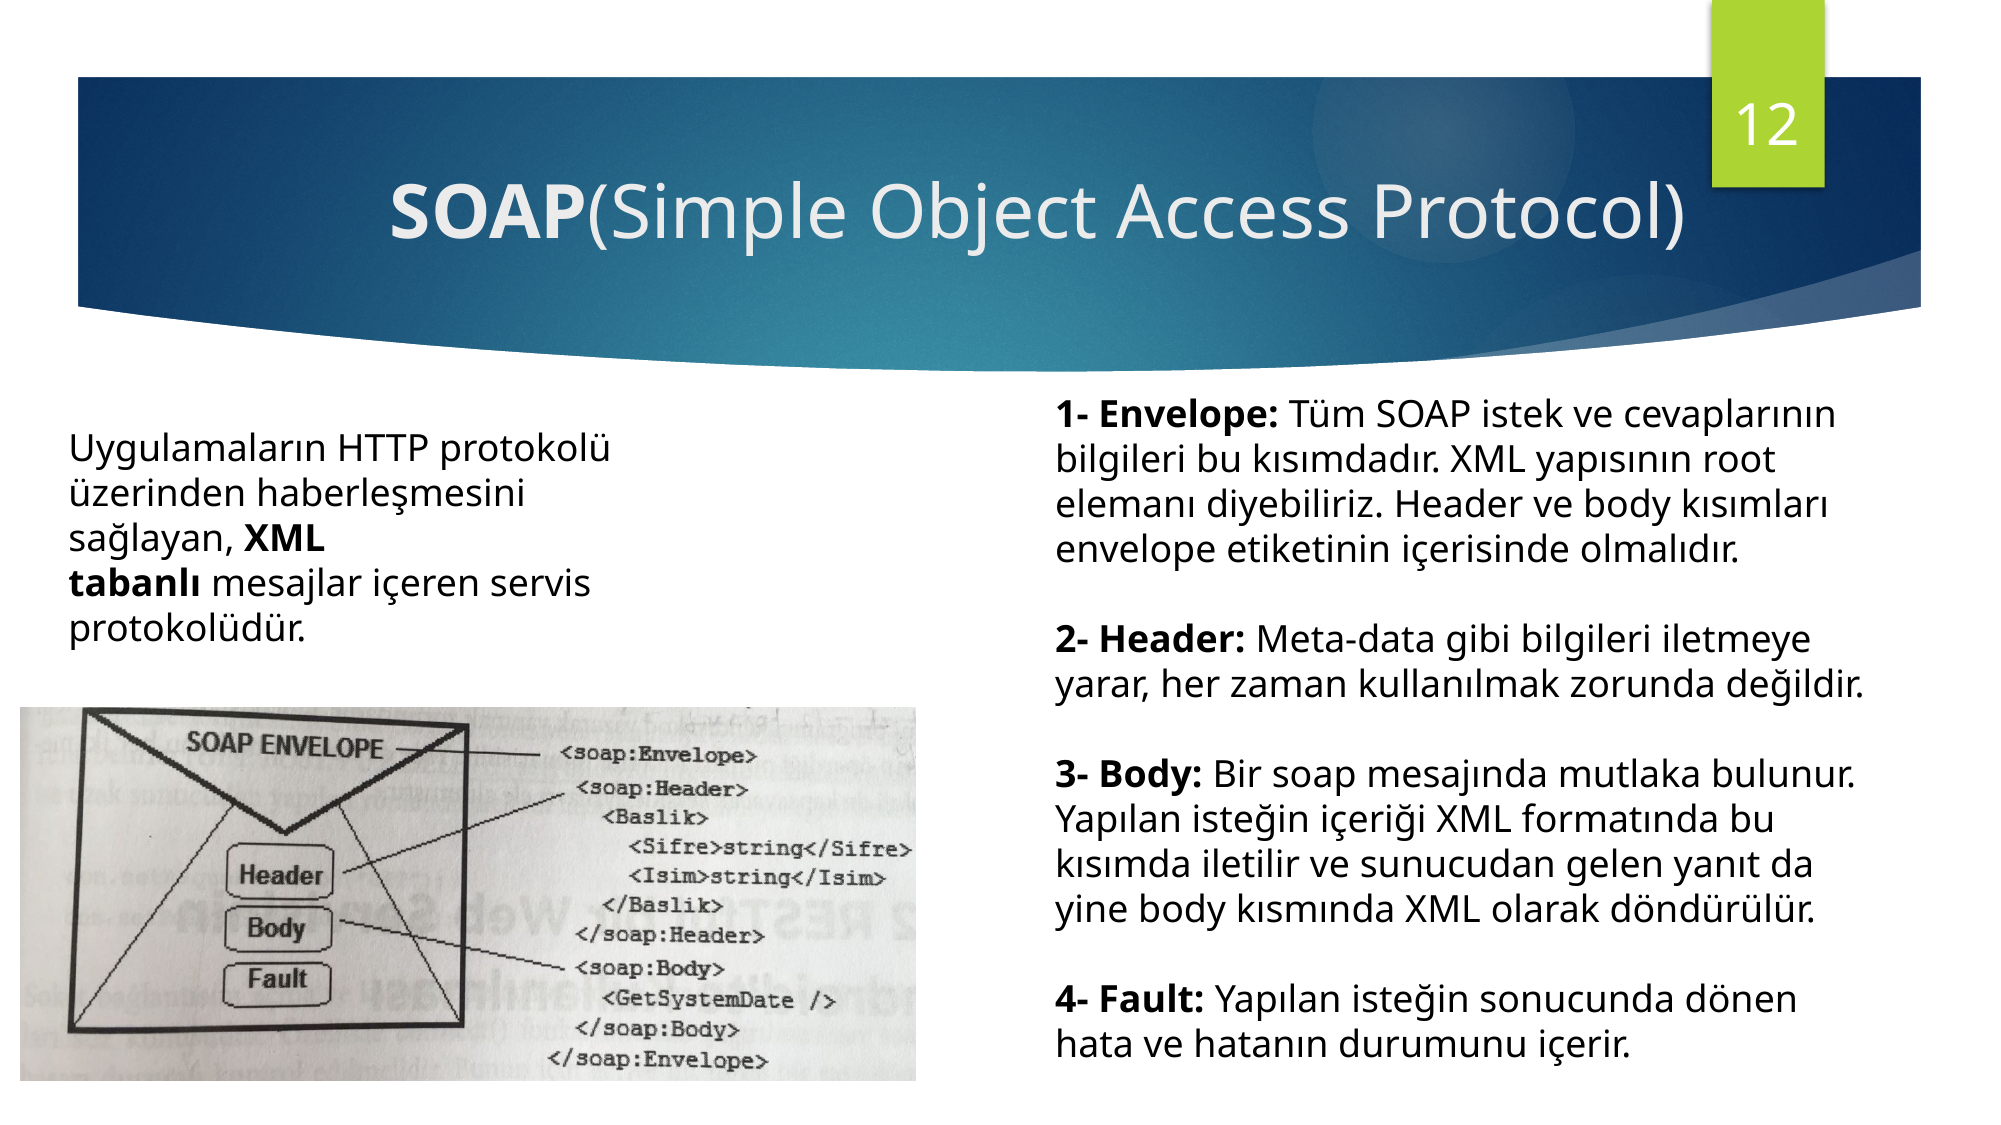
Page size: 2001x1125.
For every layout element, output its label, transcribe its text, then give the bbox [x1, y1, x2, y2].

title SOAP(Simple Object Access Protocol) [374, 195, 1812, 312]
text_box 1- Envelope: Tüm SOAP istek ve cevaplarının bilgileri bu kısımdadır. XML yapısının root elemanı diyebiliriz. Header ve body kısımları envelope etiketinin içerisinde olmalıdır. 2- Header: Meta-data gibi bilgileri iletmeye yarar, her zaman kullanılmak zorunda değildir. 3- Body: Bir soap mesajında mutlaka bulunur. Yapılan isteğin içeriği XML formatında bu kısımda iletilir ve sunucudan gelen yanıt da yine body kısmında XML olarak döndürülür. 4- Fault: Yapılan isteğin sonucunda dönen hata ve hatanın durumunu içerir. [1040, 382, 1894, 1073]
picture [19, 707, 917, 1082]
slide_number 12 [1698, 48, 1836, 175]
text_box Uygulamaların HTTP protokolü üzerinden haberleşmesini sağlayan, XML tabanlı mesajlar içeren servis protokolüdür. [53, 416, 632, 656]
